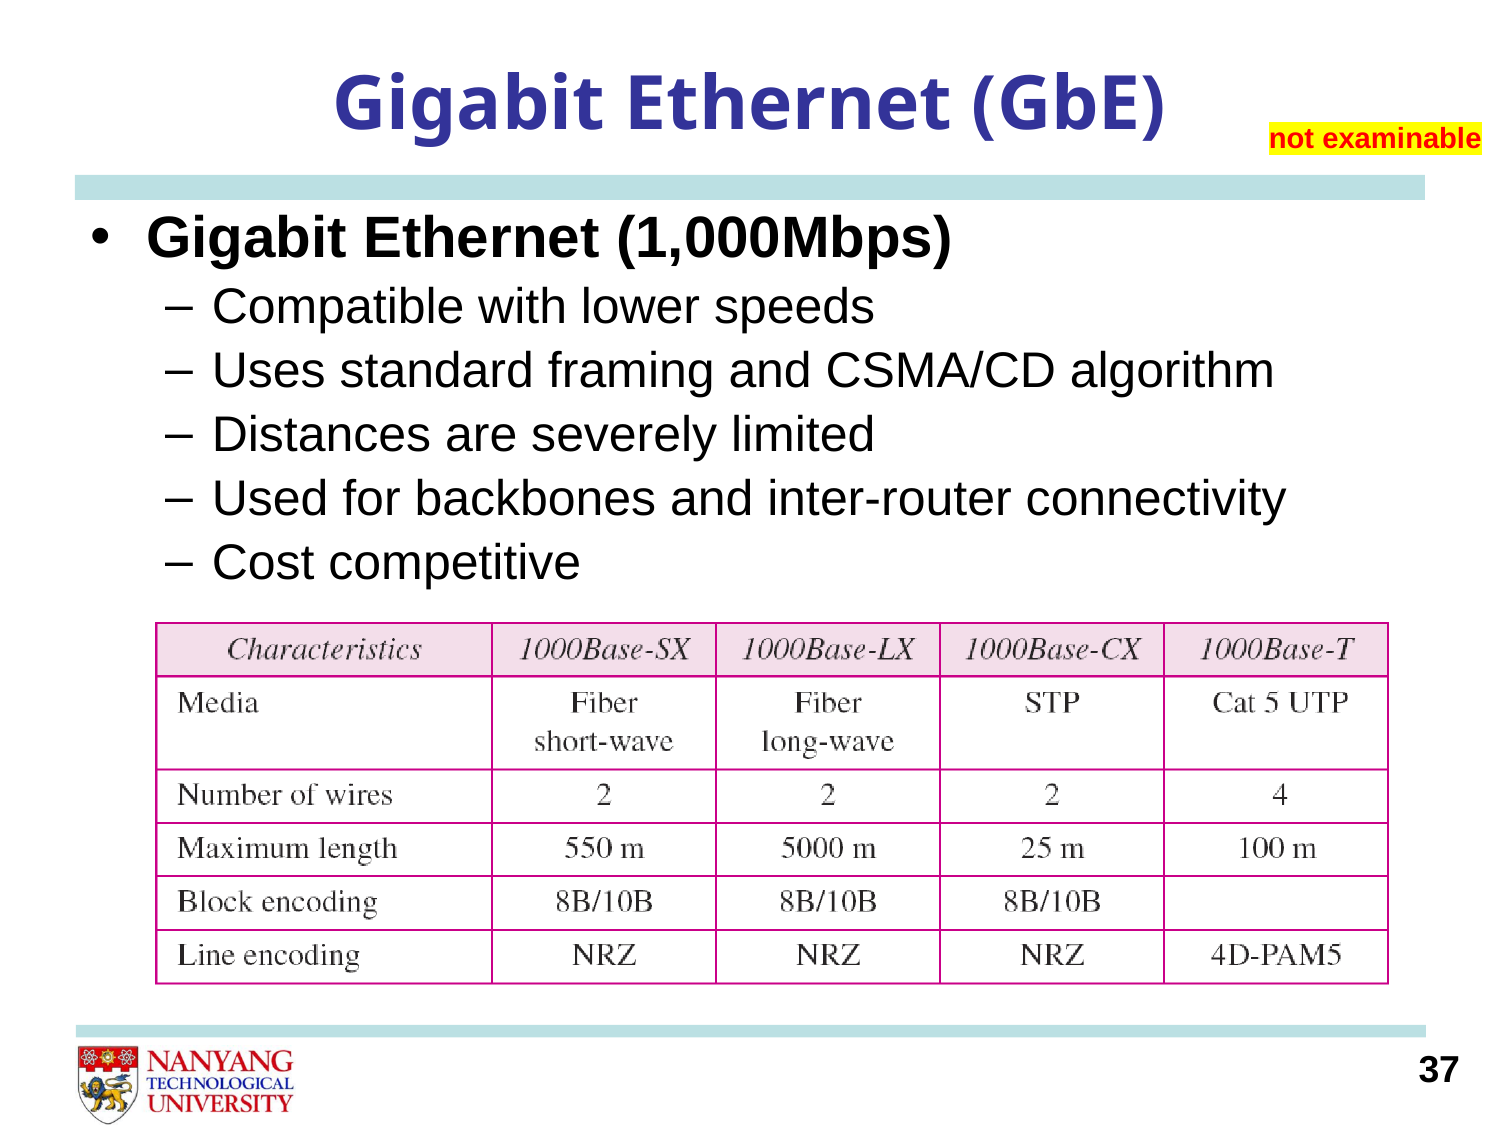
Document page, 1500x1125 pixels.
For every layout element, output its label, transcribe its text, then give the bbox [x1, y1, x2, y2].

picture [142, 612, 1413, 1016]
picture [75, 1045, 296, 1125]
text_box not examinable [1254, 111, 1500, 162]
title Gigabit Ethernet (GbE) [75, 24, 1425, 175]
list Gigabit Ethernet (1,000Mbps) Compatible with lower speeds Uses standard framing and CSMA/CD algorithm Distances are severely limited Used for backbones and inter-router connectivity Cost competitive [75, 200, 1425, 1025]
slide_number 37 [1374, 1037, 1475, 1100]
